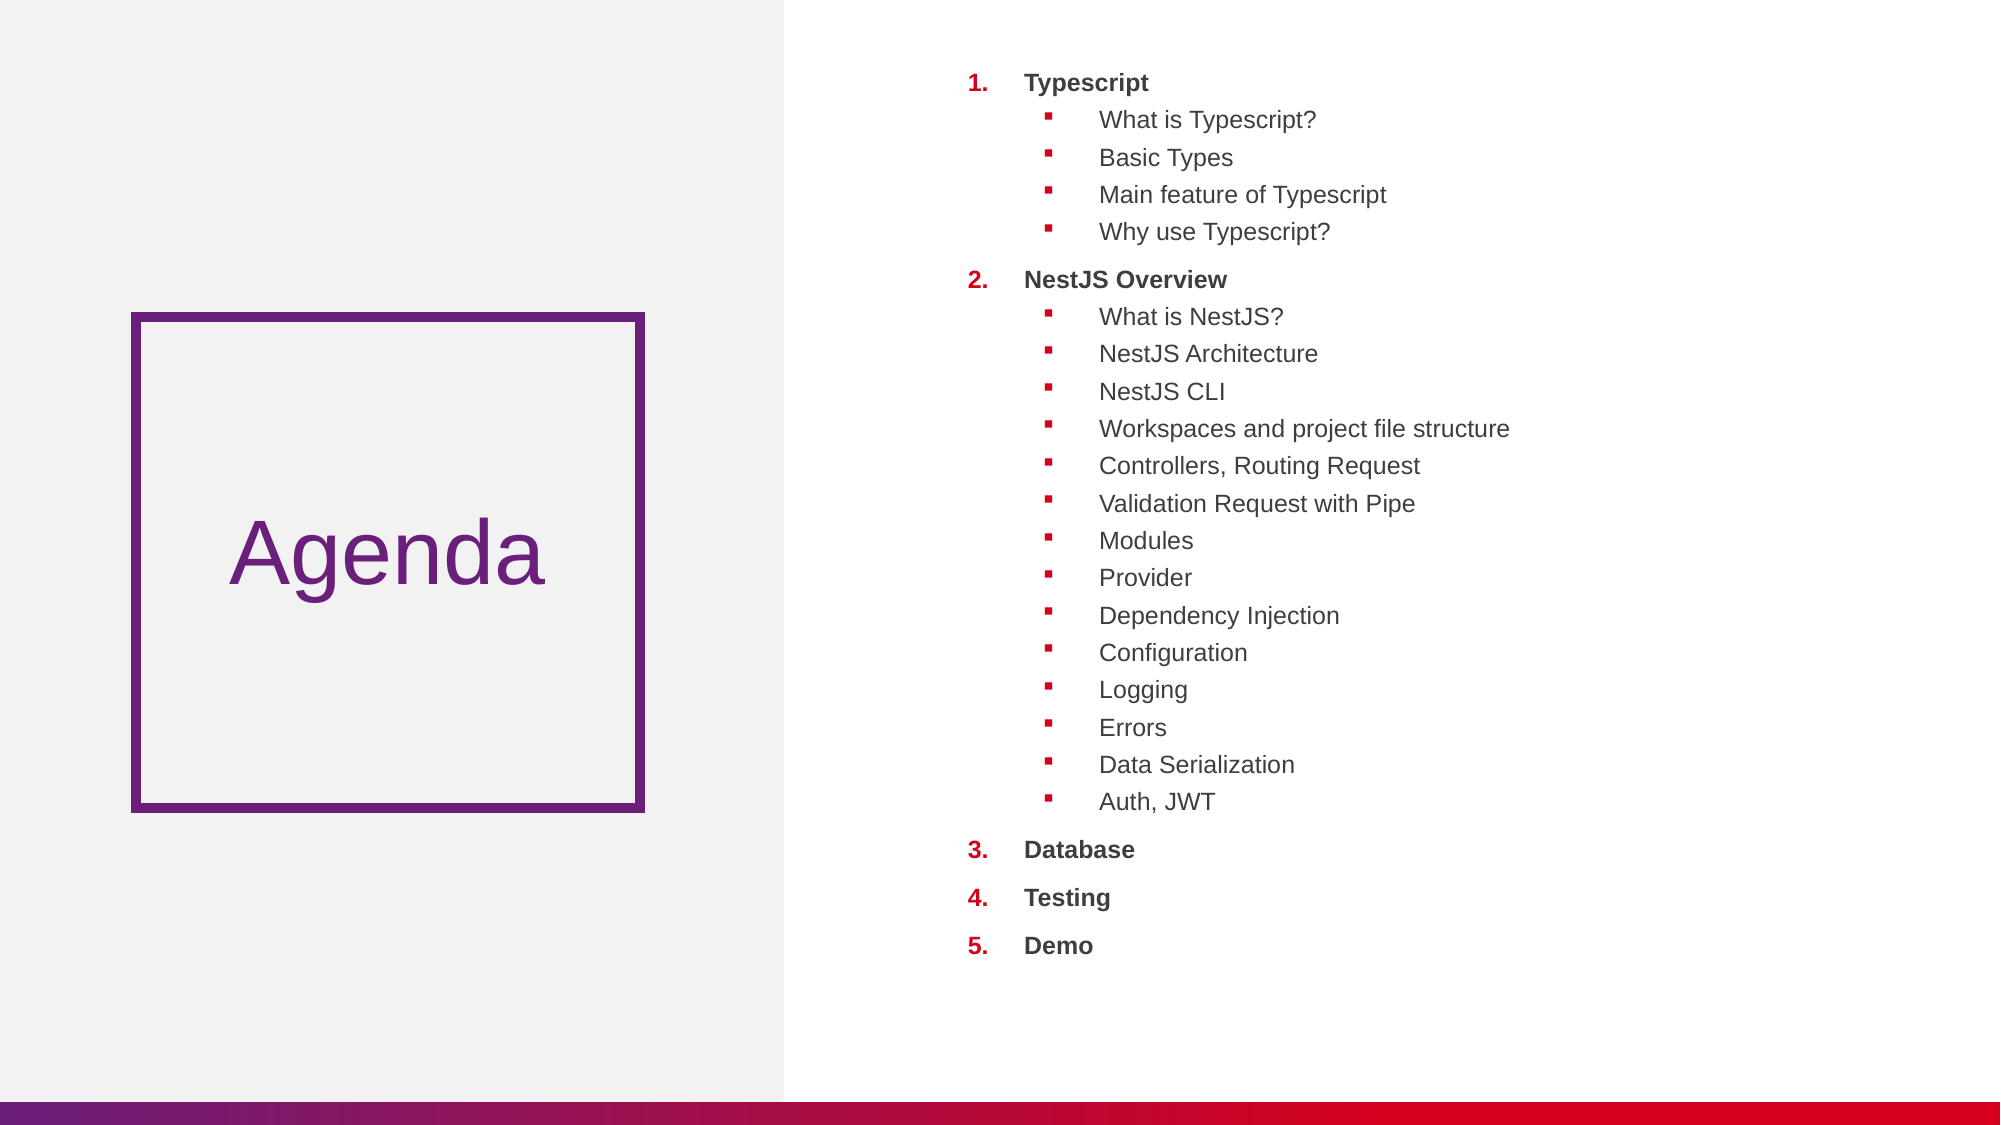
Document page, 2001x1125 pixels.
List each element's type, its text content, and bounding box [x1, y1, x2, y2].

list Typescript What is Typescript? Basic Types Main feature of Typescript Why use Typescript? NestJS Overview What is NestJS? NestJS Architecture NestJS CLI Workspaces and project file structure Controllers, Routing Request Validation Request with Pipe Modules Provider Dependency Injection Configuration Logging Errors Data Serialization Auth, JWT Database Testing Demo [952, 247, 1809, 878]
